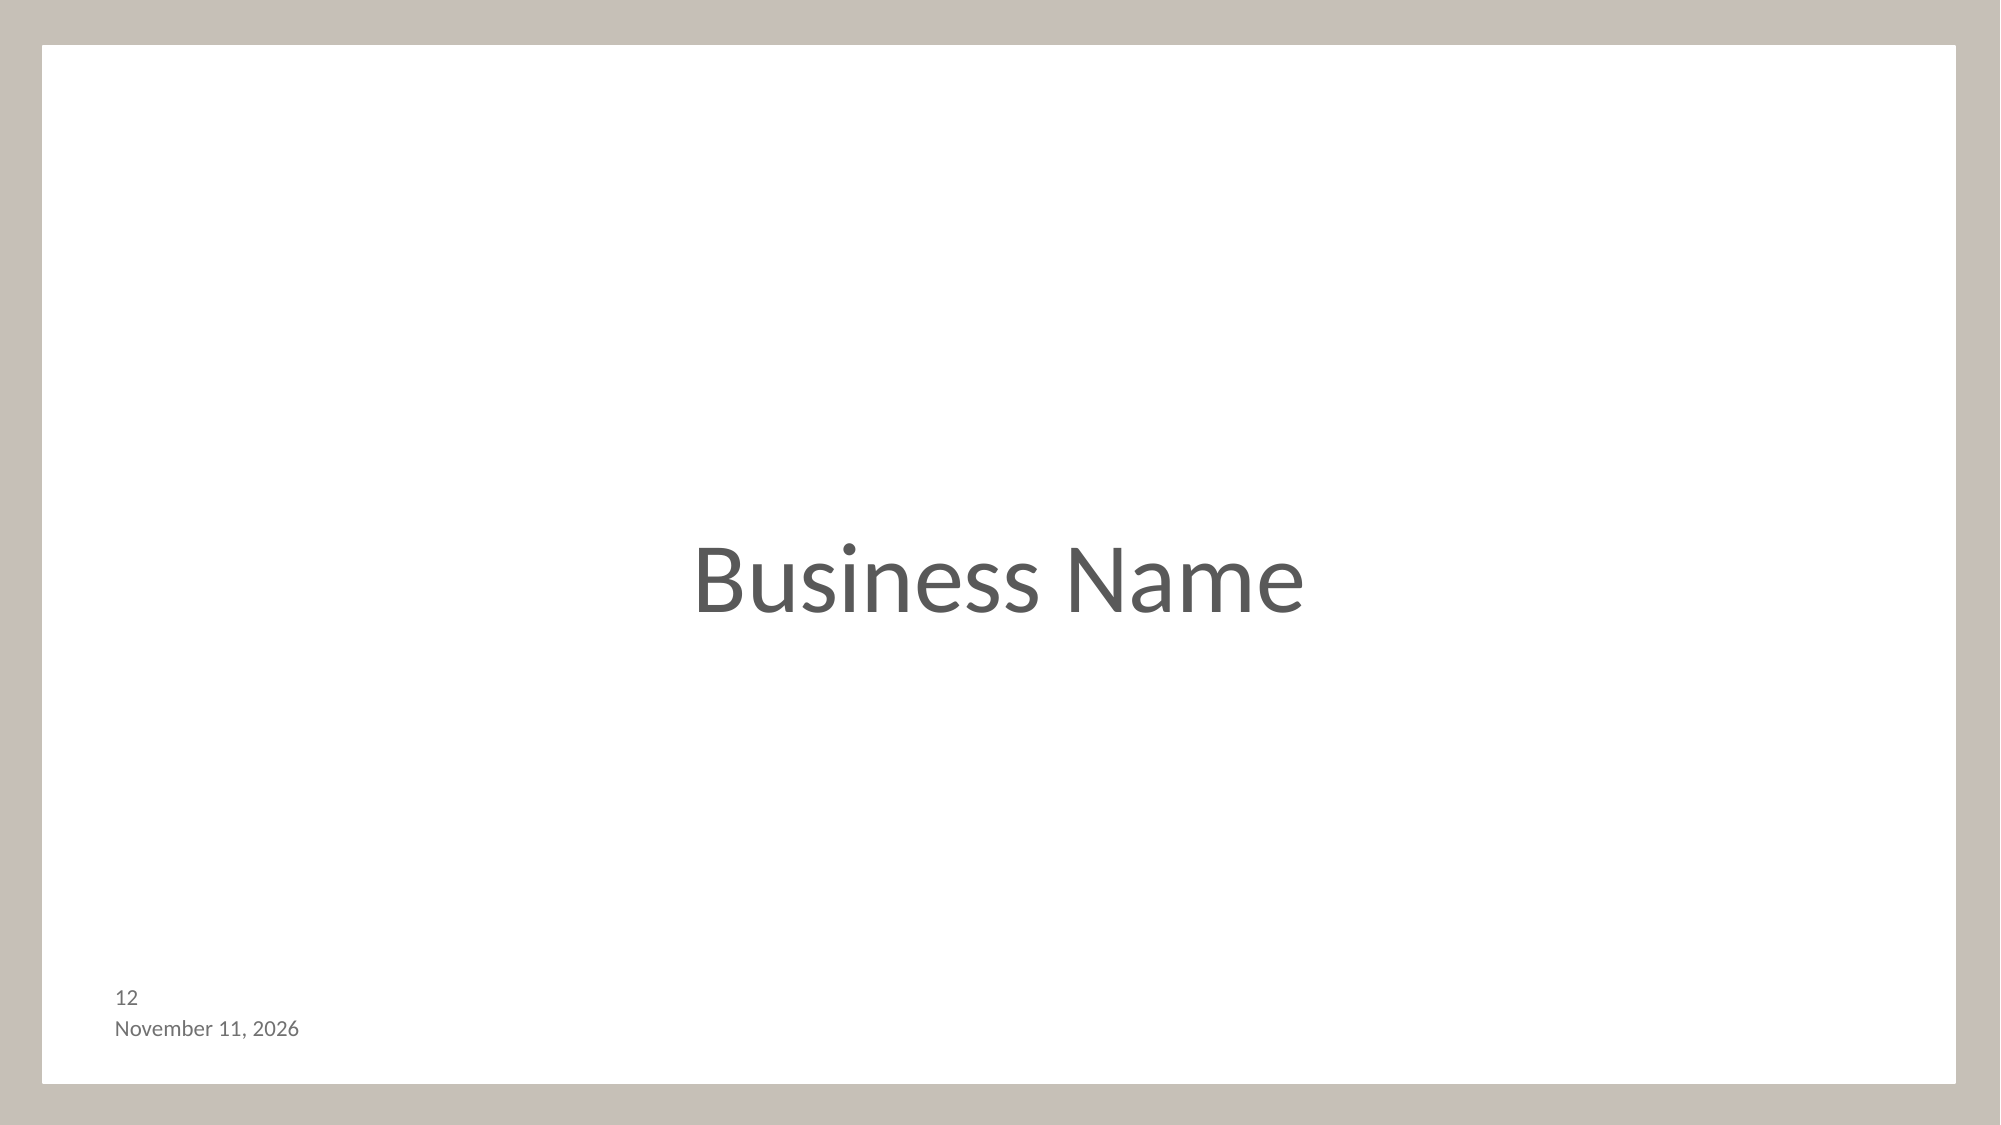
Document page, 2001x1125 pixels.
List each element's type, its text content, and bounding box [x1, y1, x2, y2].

list Business Name [99, 224, 1900, 938]
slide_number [99, 1012, 500, 1043]
slide_number 11 [99, 982, 180, 1013]
text_box [43, 45, 1955, 1084]
